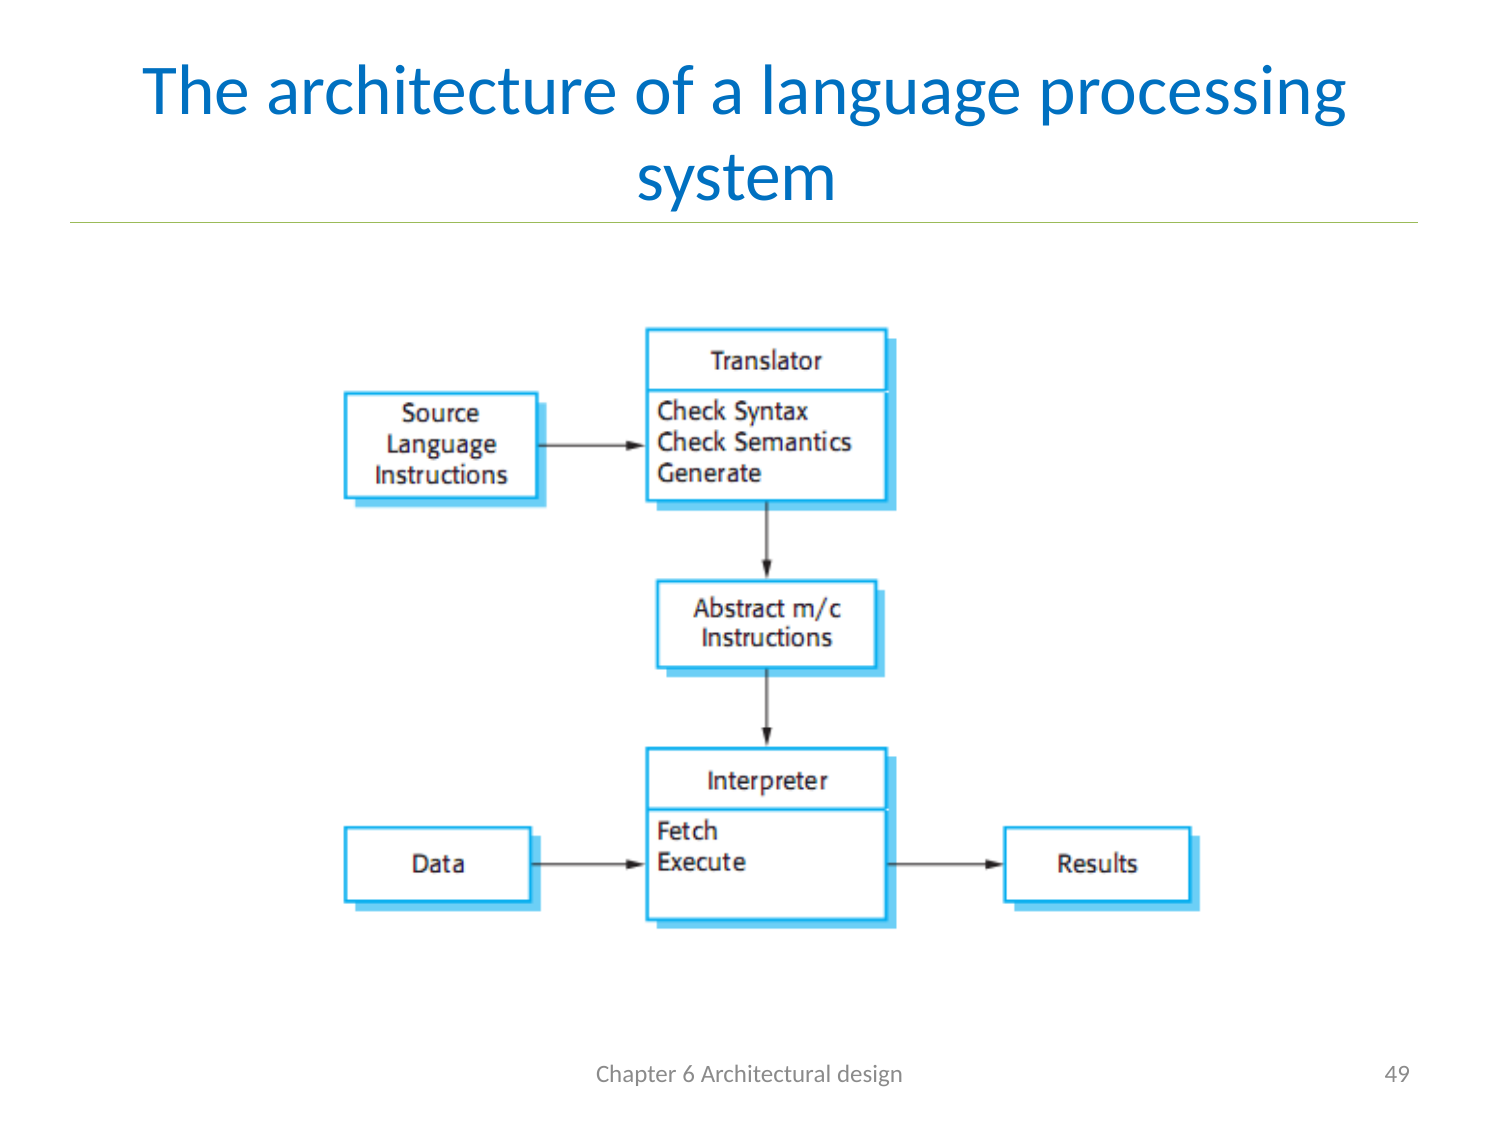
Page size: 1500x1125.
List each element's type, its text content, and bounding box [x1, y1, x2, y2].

picture [292, 310, 1239, 933]
footer Chapter 6 Architectural design [512, 1042, 988, 1103]
slide_number 49 [1074, 1042, 1425, 1103]
title The architecture of a language processing system [70, 35, 1421, 223]
